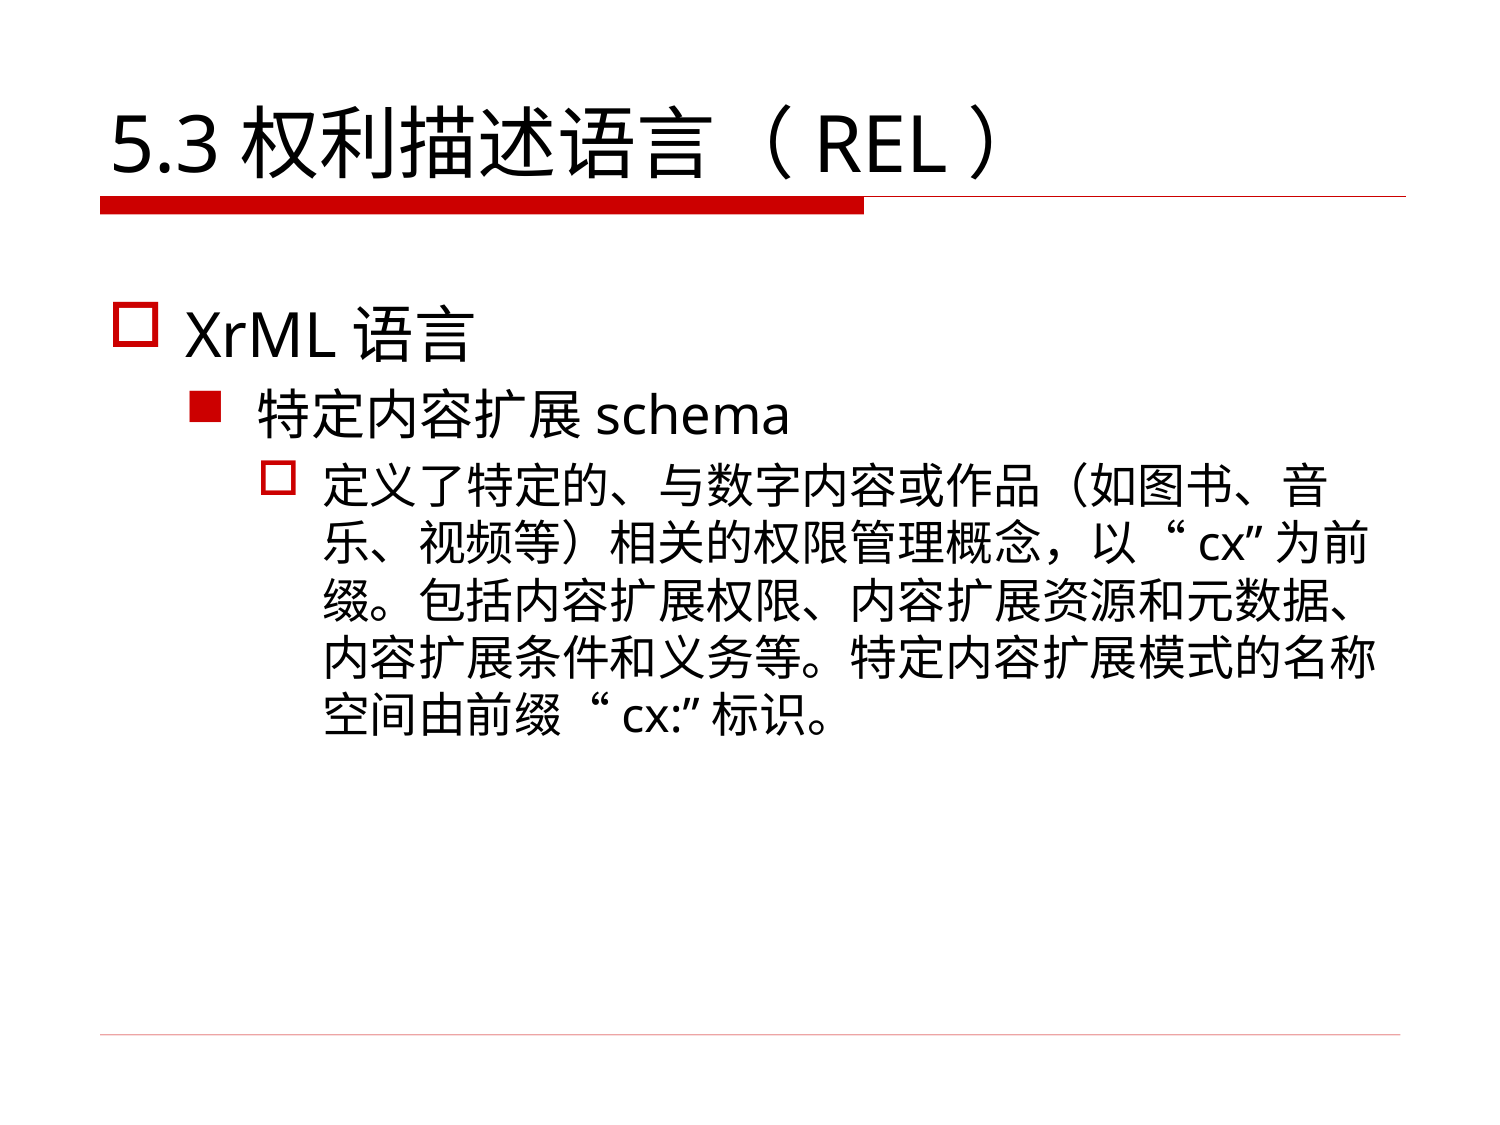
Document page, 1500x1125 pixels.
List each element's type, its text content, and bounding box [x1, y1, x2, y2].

title 5.3权利描述语言（REL） [94, 50, 1407, 197]
list XrML语言 特定内容扩展schema 定义了特定的、与数字内容或作品（如图书、音乐、视频等）相关的权限管理概念，以“cx”为前缀。包括内容扩展权限、内容扩展资源和元数据、内容扩展条件和义务等。特定内容扩展模式的名称空间由前缀“cx:”标识。 [92, 287, 1406, 988]
